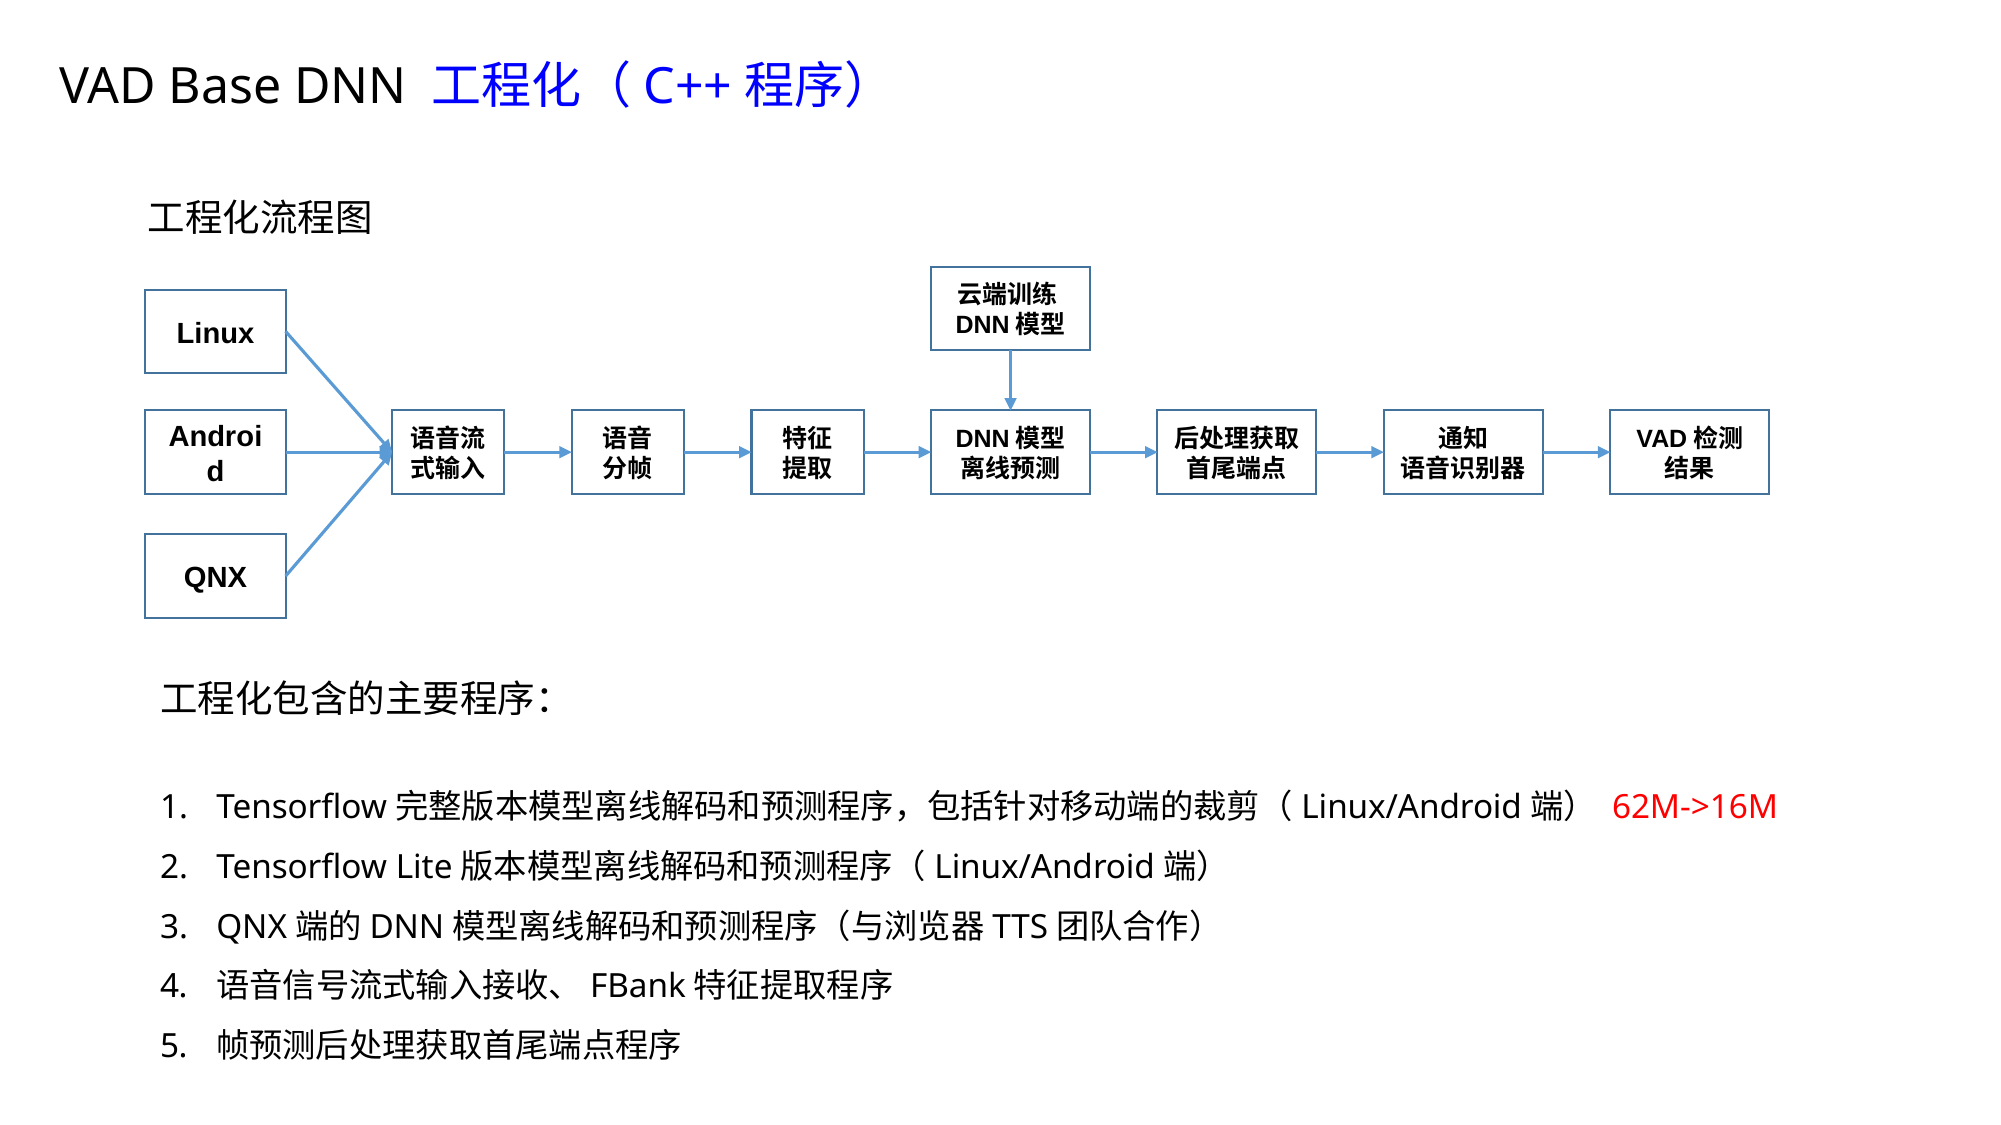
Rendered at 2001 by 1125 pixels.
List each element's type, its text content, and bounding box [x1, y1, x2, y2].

text_box 语音 分帧 [571, 409, 685, 495]
text_box Linux [144, 289, 287, 374]
text_box DNN模型离线预测 [930, 409, 1091, 495]
text_box Android [144, 409, 285, 495]
text_box 后处理获取首尾端点 [1156, 409, 1317, 495]
text_box VAD检测 结果 [1609, 409, 1770, 495]
text_box 云端训练DNN模型 [930, 266, 1091, 351]
text_box VAD Base DNN 工程化（C++程序） [44, 46, 1956, 122]
text_box 工程化包含的主要程序： Tensorflow完整版本模型离线解码和预测程序，包括针对移动端的裁剪（Linux/Android端） 62M->16M Tensorflow Lite版本模型离线解码和预测程序（Linux/Android端） QNX端的DNN模型离线解码和预测程序（与浏览器TTS团队合作） 语音信号流式输入接收、FBank特征提取程序 帧预测后处理获取首尾端点程序 [145, 667, 1850, 1072]
text_box 语音流式输入 [393, 409, 505, 495]
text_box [285, 329, 393, 450]
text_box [285, 450, 393, 575]
text_box 工程化流程图 [132, 186, 650, 247]
text_box 通知 语音识别器 [1383, 409, 1544, 495]
text_box 特征 提取 [750, 409, 865, 495]
text_box QNX [144, 533, 287, 619]
